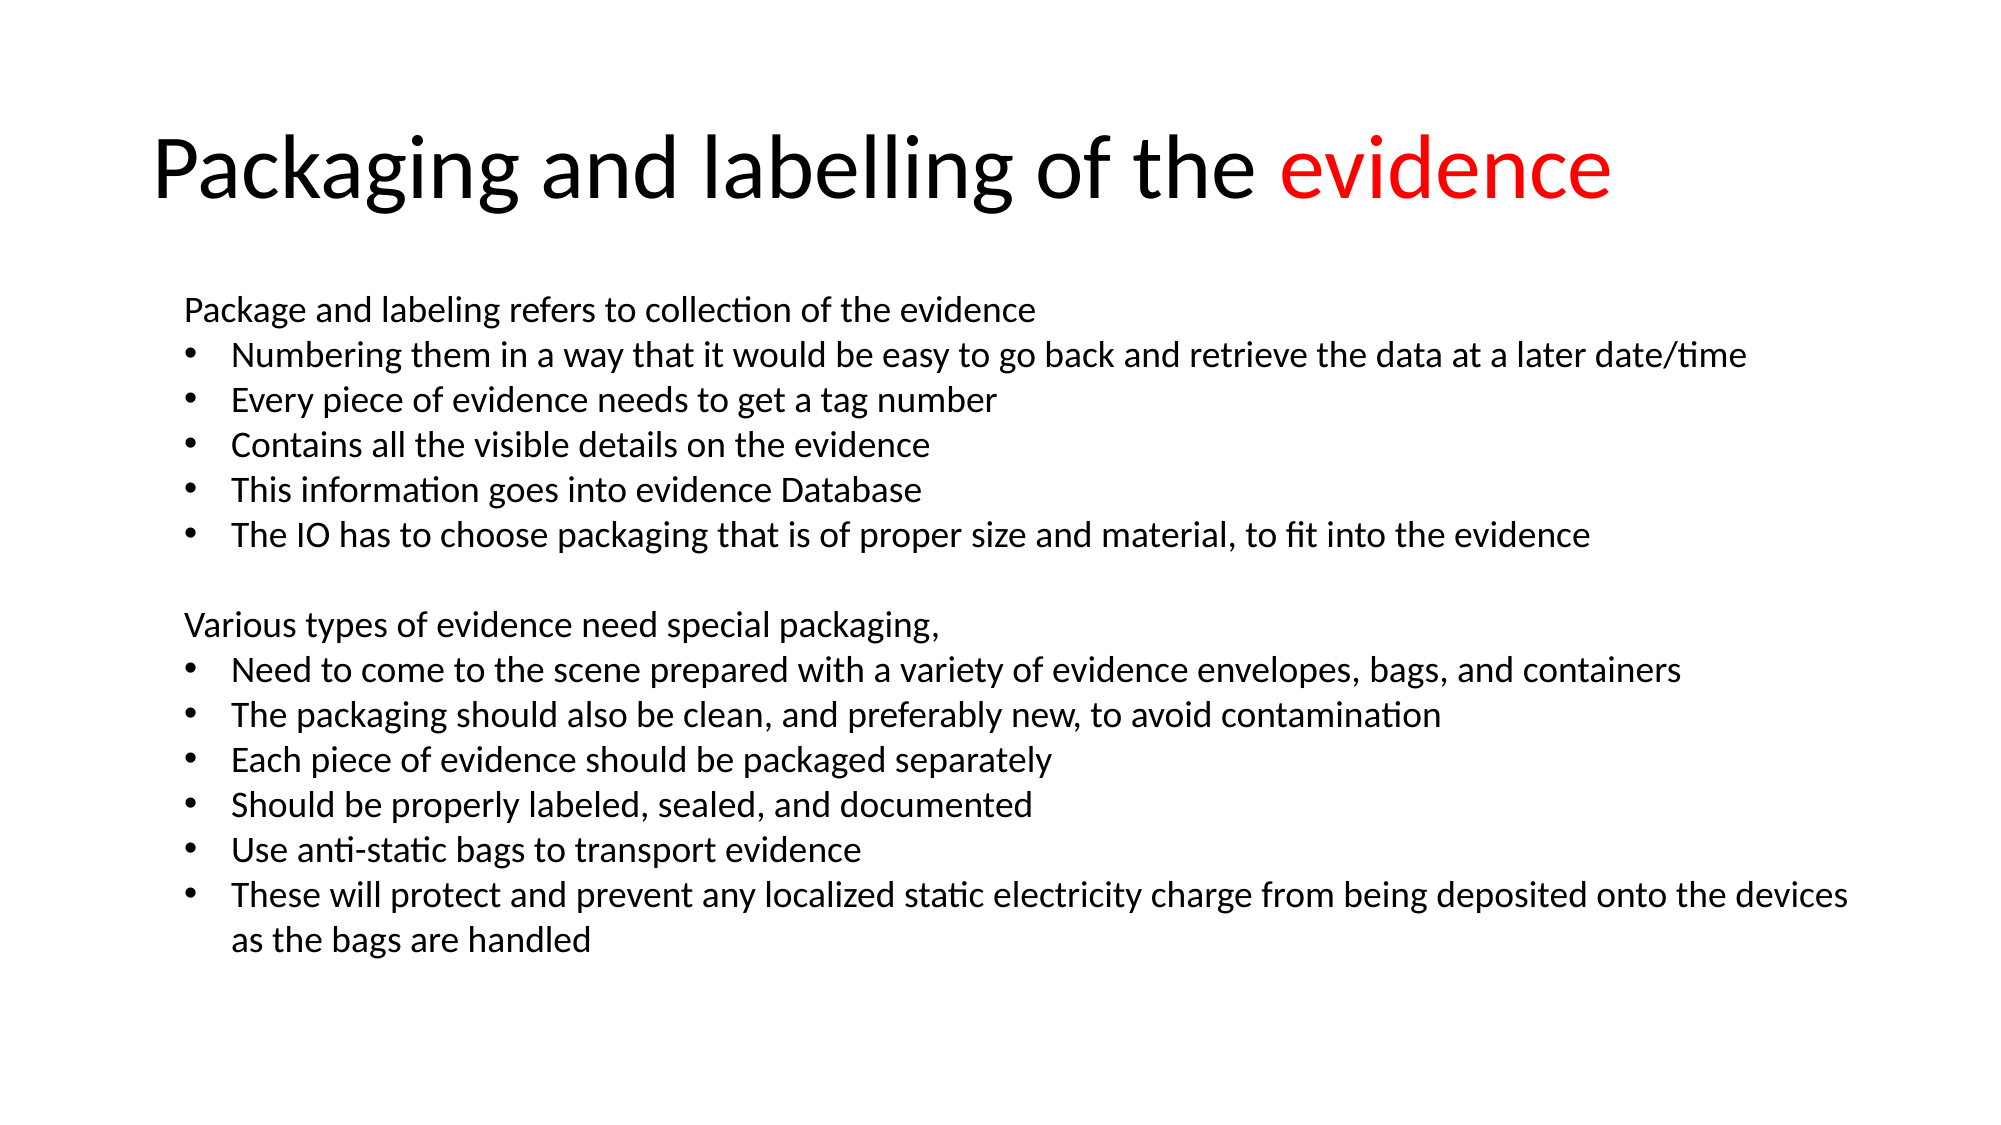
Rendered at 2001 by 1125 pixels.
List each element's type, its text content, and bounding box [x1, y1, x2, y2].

text_box Package and labeling refers to collection of the evidence Numbering them in a way that it would be easy to go back and retrieve the data at a later date/time Every piece of evidence needs to get a tag number Contains all the visible details on the evidence This information goes into evidence Database The IO has to choose packaging that is of proper size and material, to fit into the evidence Various types of evidence need special packaging, Need to come to the scene prepared with a variety of evidence envelopes, bags, and containers The packaging should also be clean, and preferably new, to avoid contamination Each piece of evidence should be packaged separately Should be properly labeled, sealed, and documented Use anti-static bags to transport evidence These will protect and prevent any localized static electricity charge from being deposited onto the devices as the bags are handled [169, 277, 1881, 1013]
title Packaging and labelling of the evidence [137, 59, 1863, 278]
